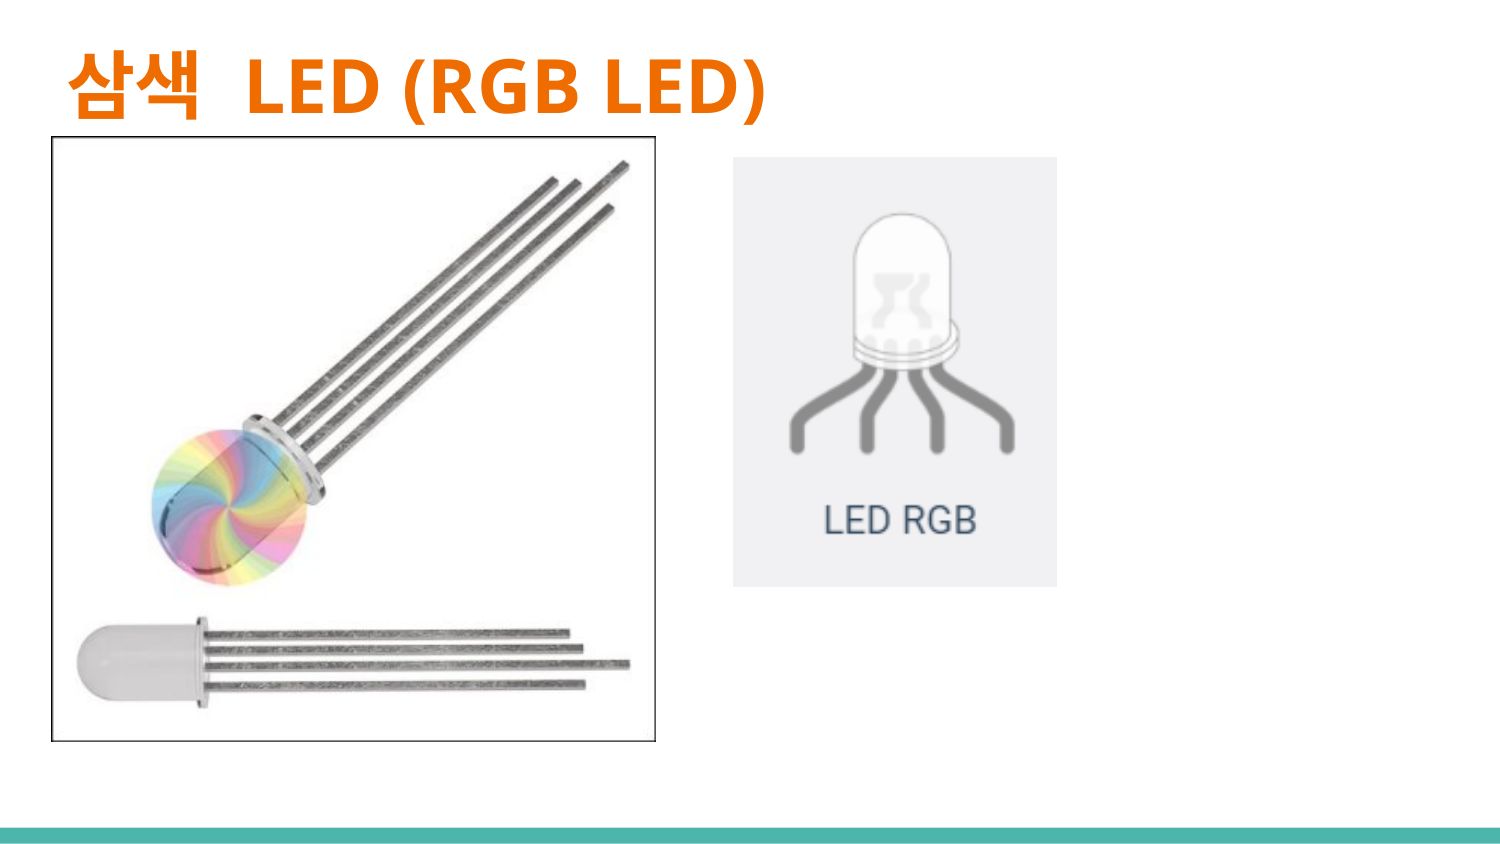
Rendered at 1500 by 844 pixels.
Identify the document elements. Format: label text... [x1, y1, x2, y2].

picture [732, 157, 1057, 587]
title 삼색 LED (RGB LED) [51, 23, 1449, 140]
picture [50, 136, 657, 742]
